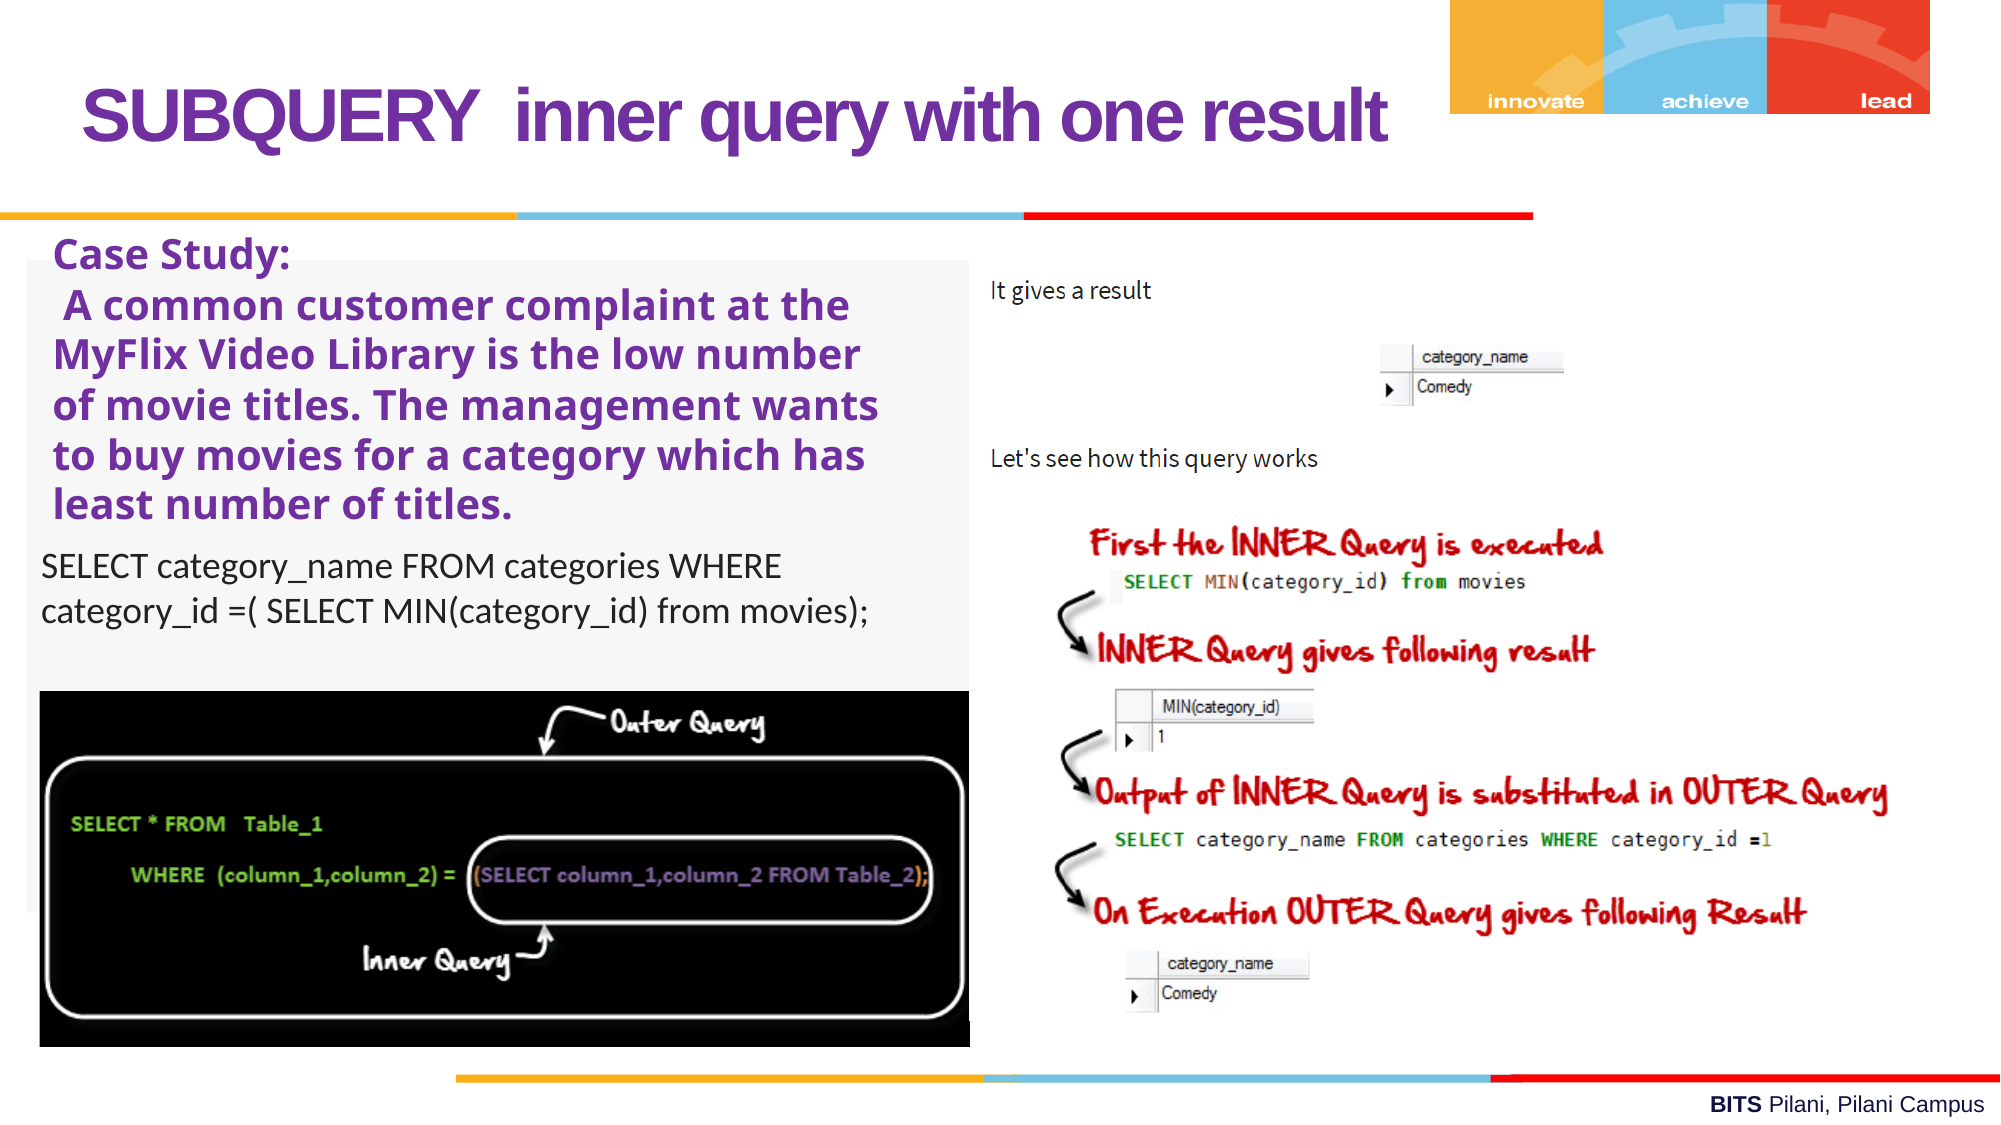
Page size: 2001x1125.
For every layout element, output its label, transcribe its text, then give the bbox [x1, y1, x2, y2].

picture [37, 257, 1970, 1047]
list SELECT category_name FROM categories WHERE category_id =( SELECT MIN(category_id) from movies); [25, 259, 969, 913]
picture [1449, 0, 1930, 114]
text_box Case Study: A common customer complaint at the MyFlix Video Library is the low number of movie titles. The management wants to buy movies for a category which has least number of titles. [37, 220, 923, 536]
list SUBQUERY inner query with one result [66, 24, 1450, 213]
